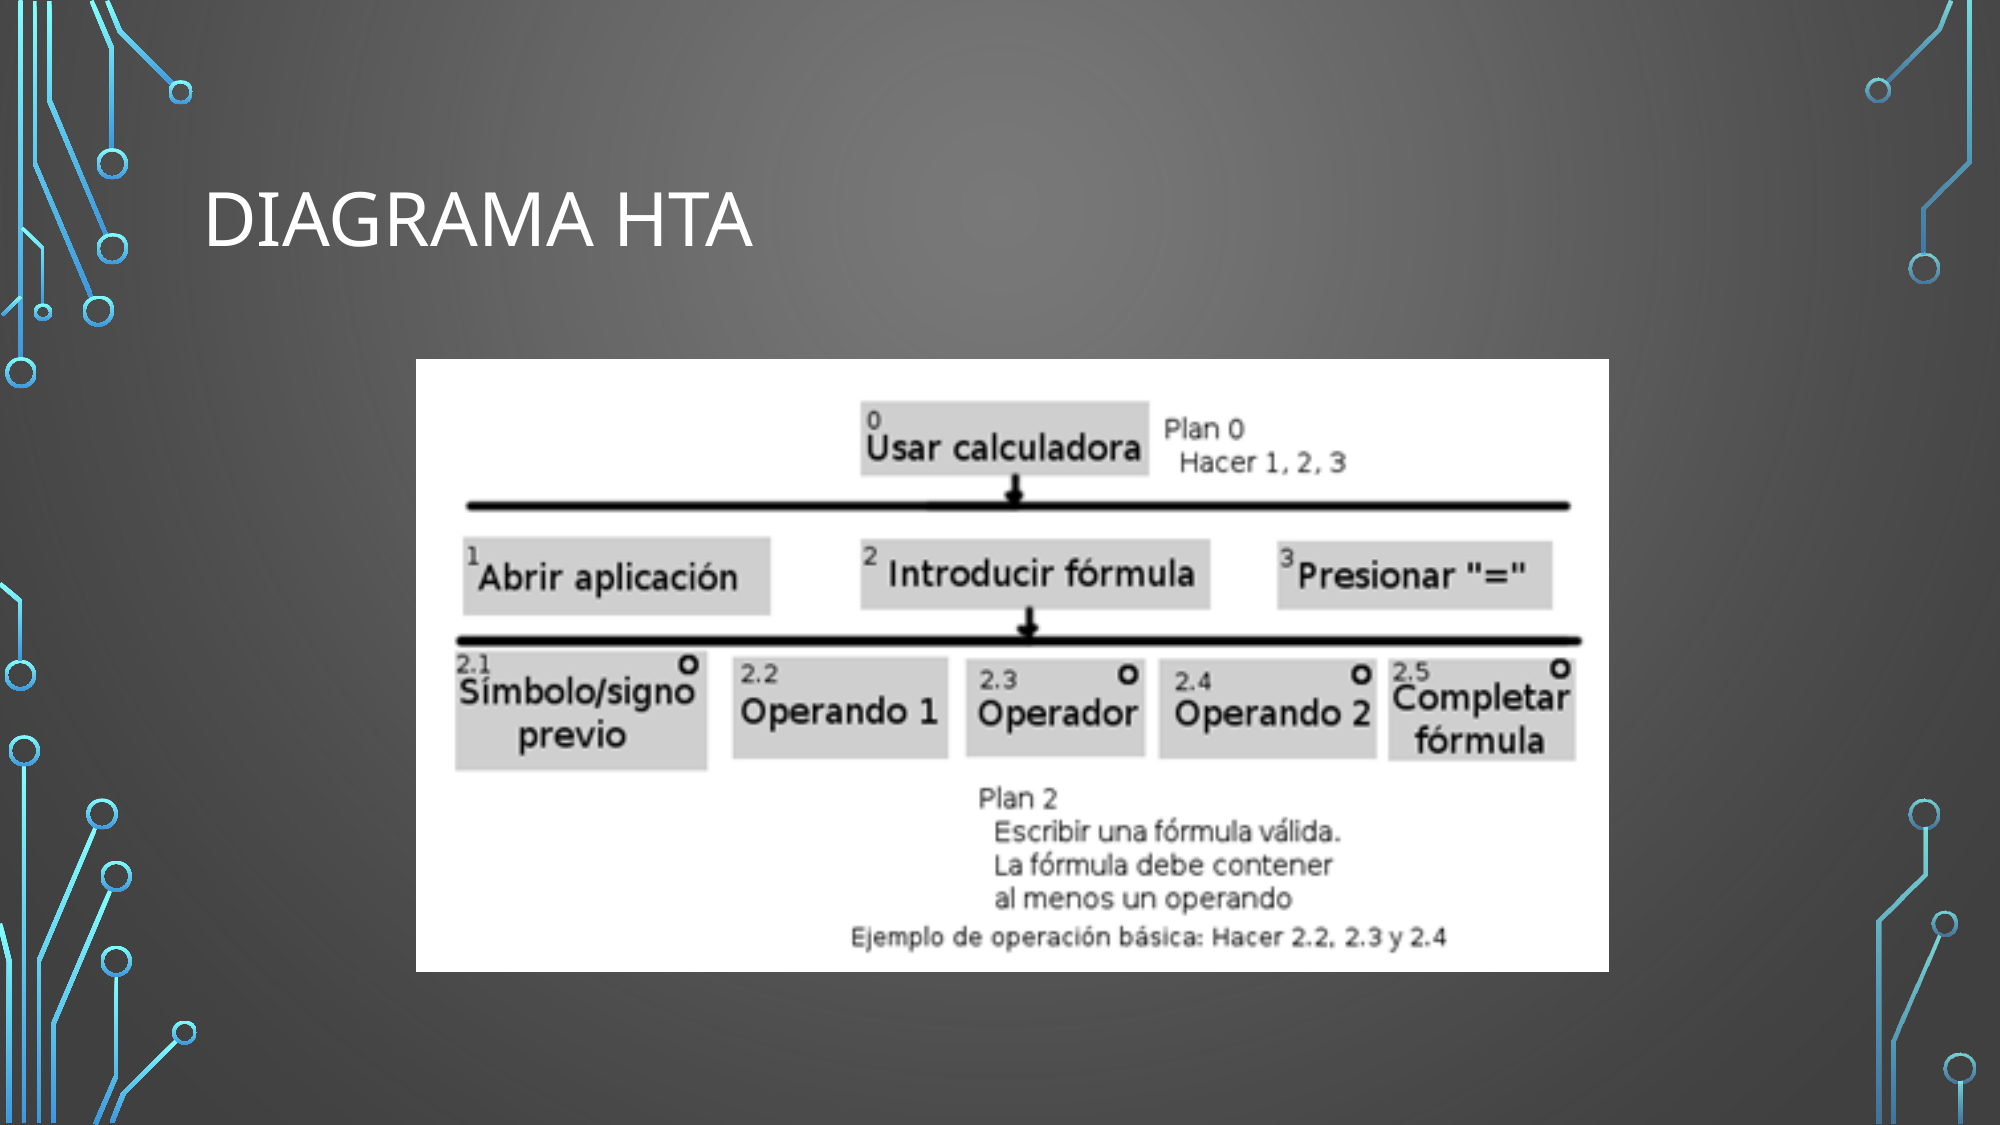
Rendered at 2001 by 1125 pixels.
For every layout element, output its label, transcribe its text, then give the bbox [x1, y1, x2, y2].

title diagrama HTA [187, 101, 1813, 344]
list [416, 359, 1609, 973]
